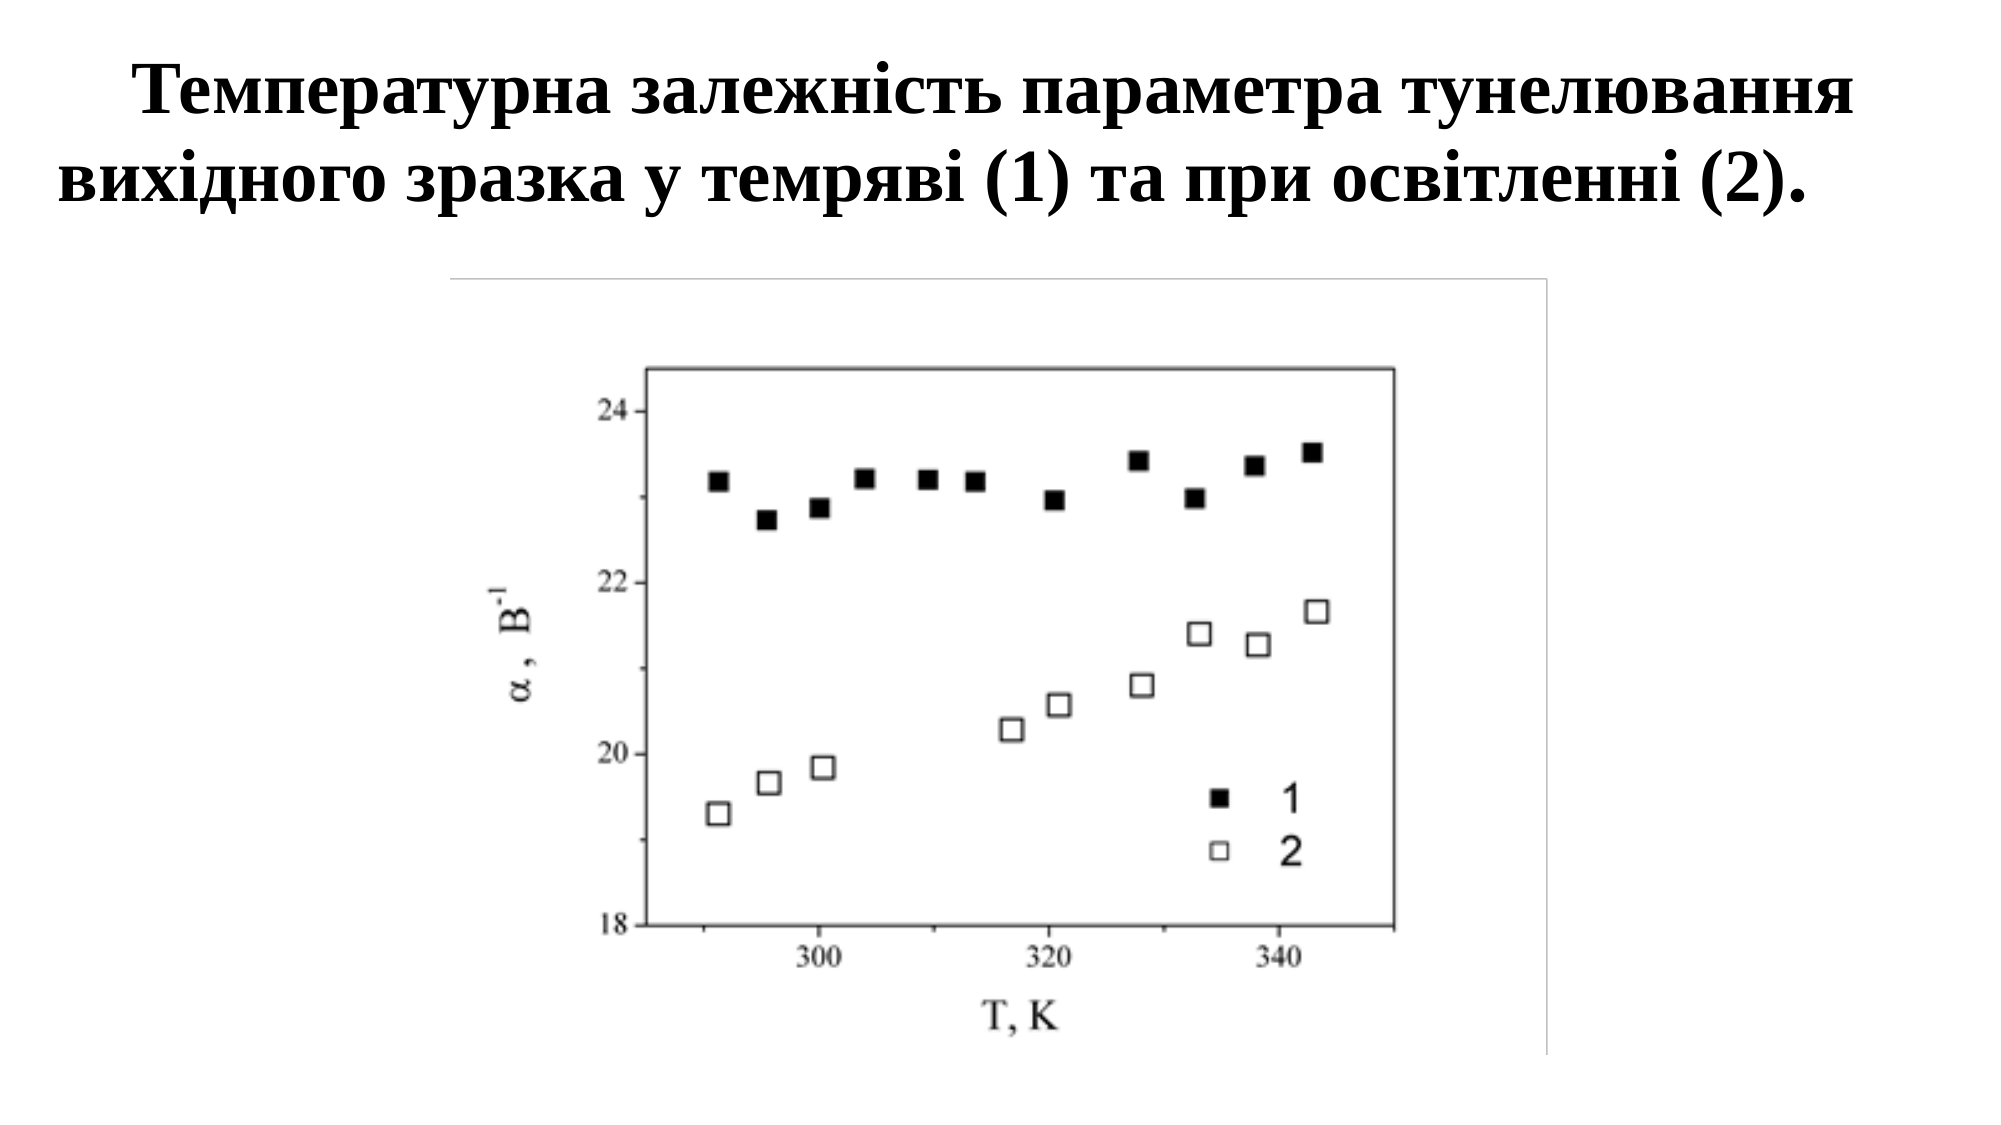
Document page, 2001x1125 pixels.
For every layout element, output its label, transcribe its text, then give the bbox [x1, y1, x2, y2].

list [450, 277, 1550, 1055]
title Температурна залежність параметра тунелювання вихідного зразка у темряві (1) та при освітленні (2). [42, 54, 1958, 315]
